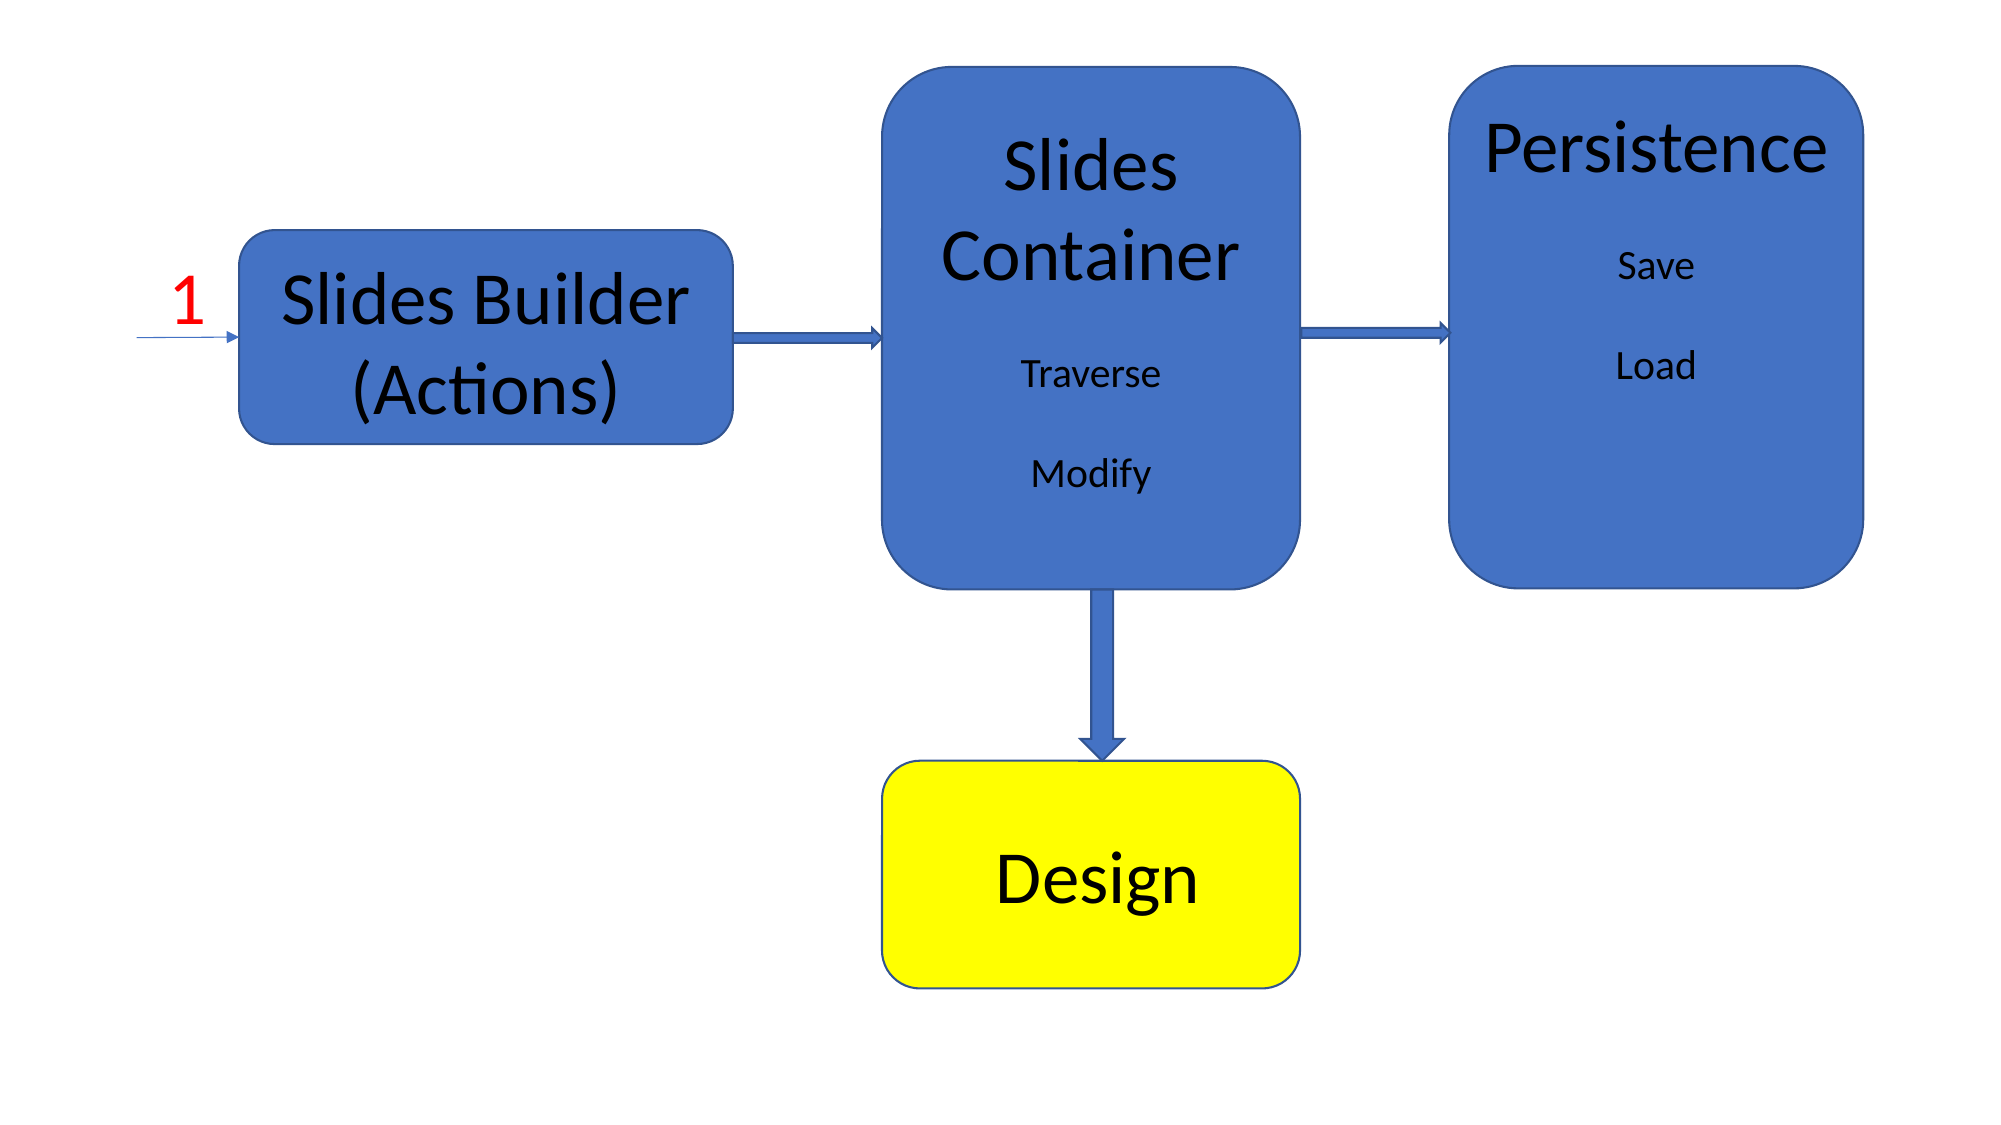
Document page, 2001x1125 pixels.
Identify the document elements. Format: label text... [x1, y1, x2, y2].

text_box Design [928, 821, 1268, 927]
text_box [880, 759, 1302, 990]
text_box [1077, 590, 1127, 763]
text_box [136, 65, 1864, 590]
